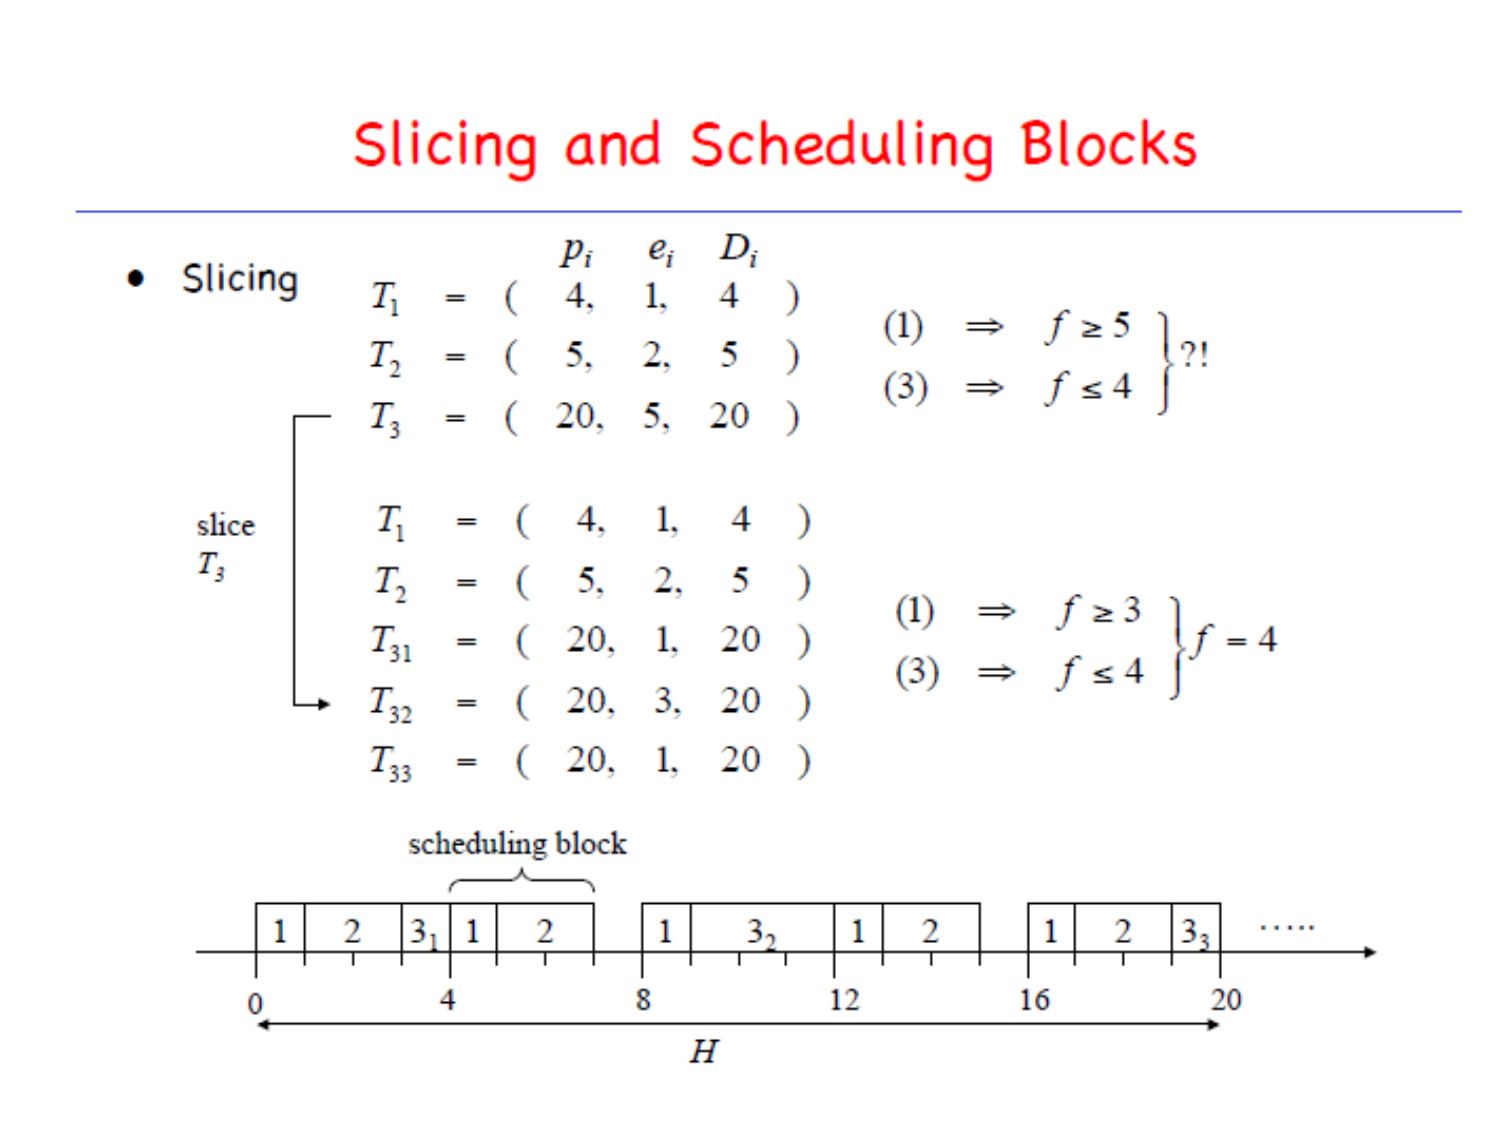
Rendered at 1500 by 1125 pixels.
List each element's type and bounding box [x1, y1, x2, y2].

picture [70, 93, 1473, 1079]
